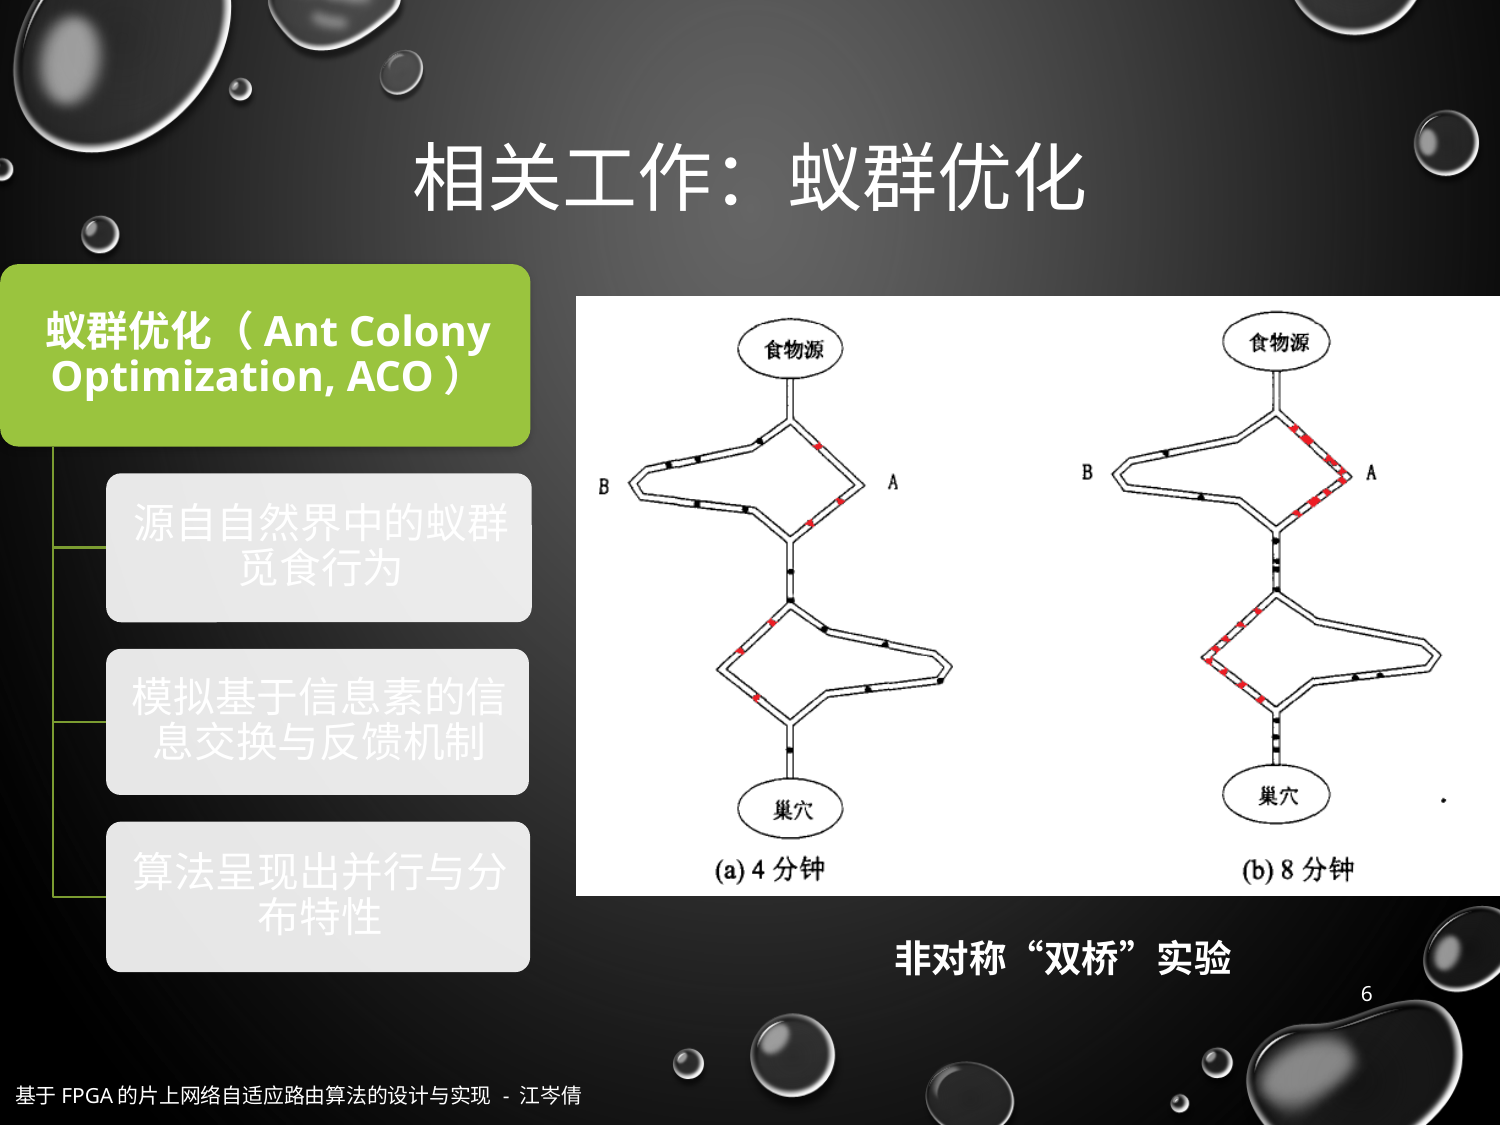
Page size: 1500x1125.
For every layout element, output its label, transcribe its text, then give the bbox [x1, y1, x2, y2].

title 相关工作：蚁群优化 [112, 50, 1388, 312]
picture [0, 0, 1500, 1125]
footer 基于FPGA的片上网络自适应路由算法的设计与实现 - 江岑倩 [0, 1065, 821, 1125]
slide_number 6 [1293, 965, 1388, 1025]
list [0, 248, 533, 988]
text_box 非对称“双桥”实验 [879, 927, 1247, 987]
